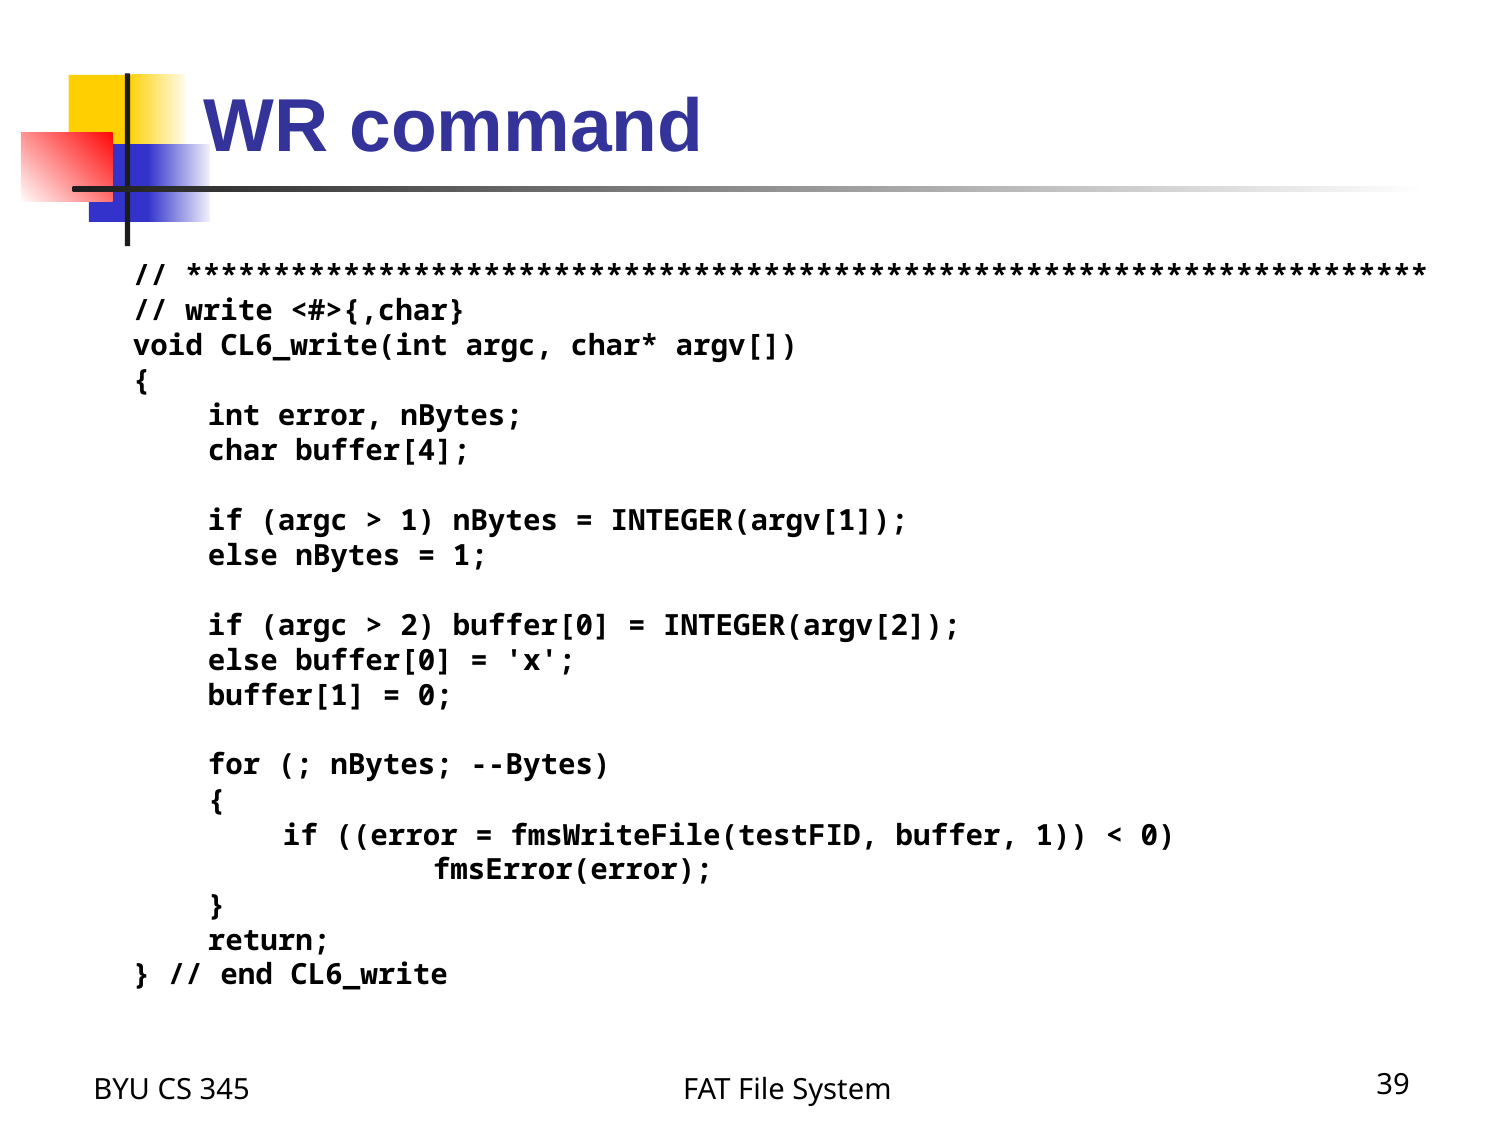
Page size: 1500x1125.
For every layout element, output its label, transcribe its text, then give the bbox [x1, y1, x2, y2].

slide_number BYU CS 345 [78, 1037, 391, 1113]
slide_number 39 [1112, 1037, 1425, 1113]
title WR command [188, 31, 1468, 174]
text_box // *********************************************************************** // write <#>{,char} void CL6_write(int argc, char* argv[]) { int error, nBytes; char buffer[4]; if (argc > 1) nBytes = INTEGER(argv[1]); else nBytes = 1; if (argc > 2) buffer[0] = INTEGER(argv[2]); else buffer[0] = 'x'; buffer[1] = 0; for (; nBytes; --Bytes) { if ((error = fmsWriteFile(testFID, buffer, 1)) < 0) fmsError(error); } return; } // end CL6_write [118, 249, 1456, 998]
footer FAT File System [549, 1037, 1025, 1113]
